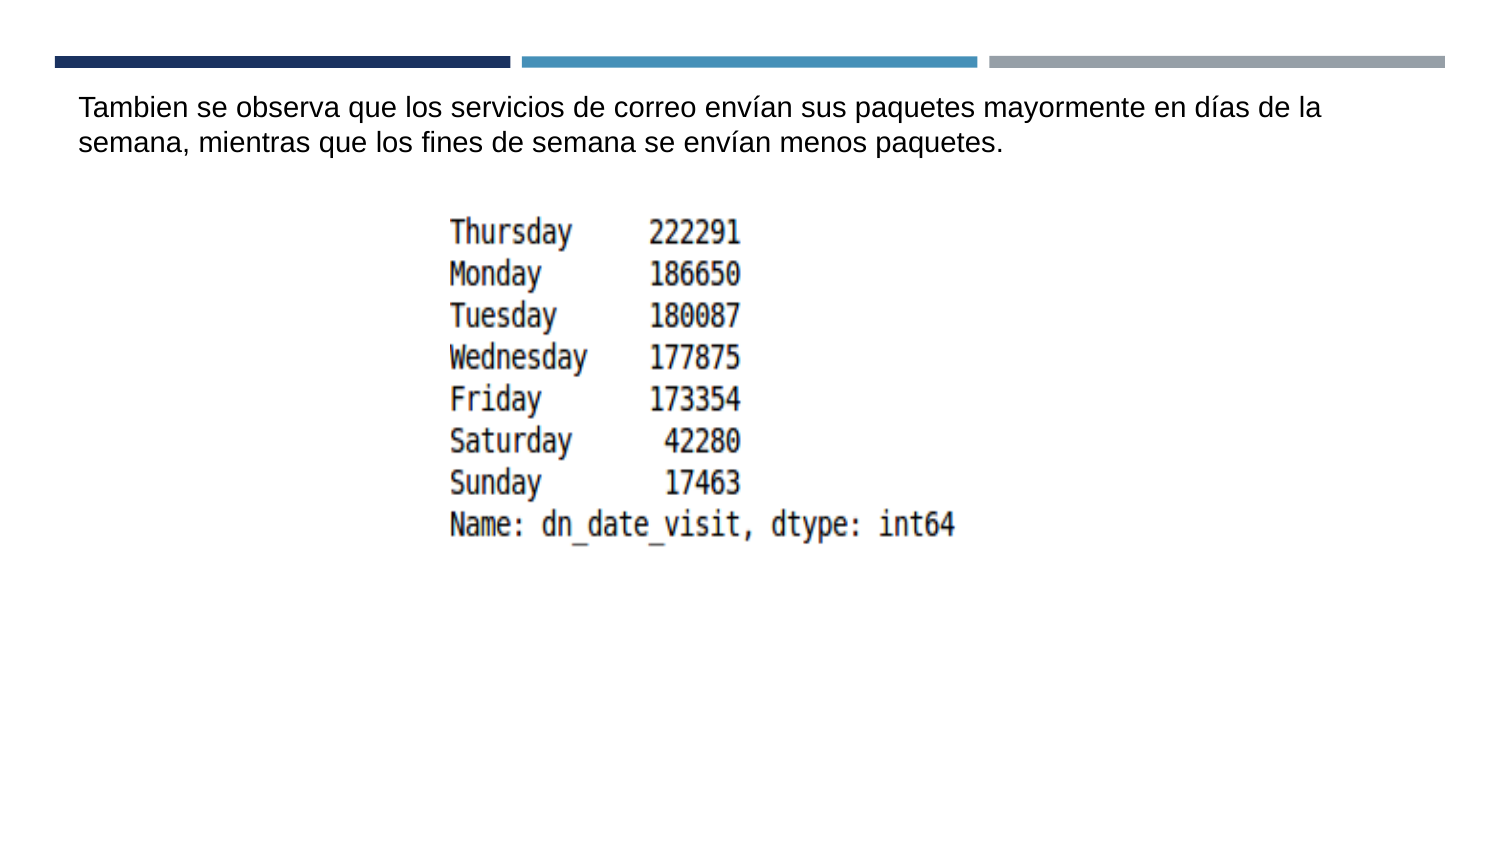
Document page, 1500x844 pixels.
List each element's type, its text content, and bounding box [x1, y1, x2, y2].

picture [450, 210, 1002, 549]
text_box Tambien se observa que los servicios de correo envían sus paquetes mayormente en días de la semana, mientras que los fines de semana se envían menos paquetes. [63, 72, 1452, 743]
